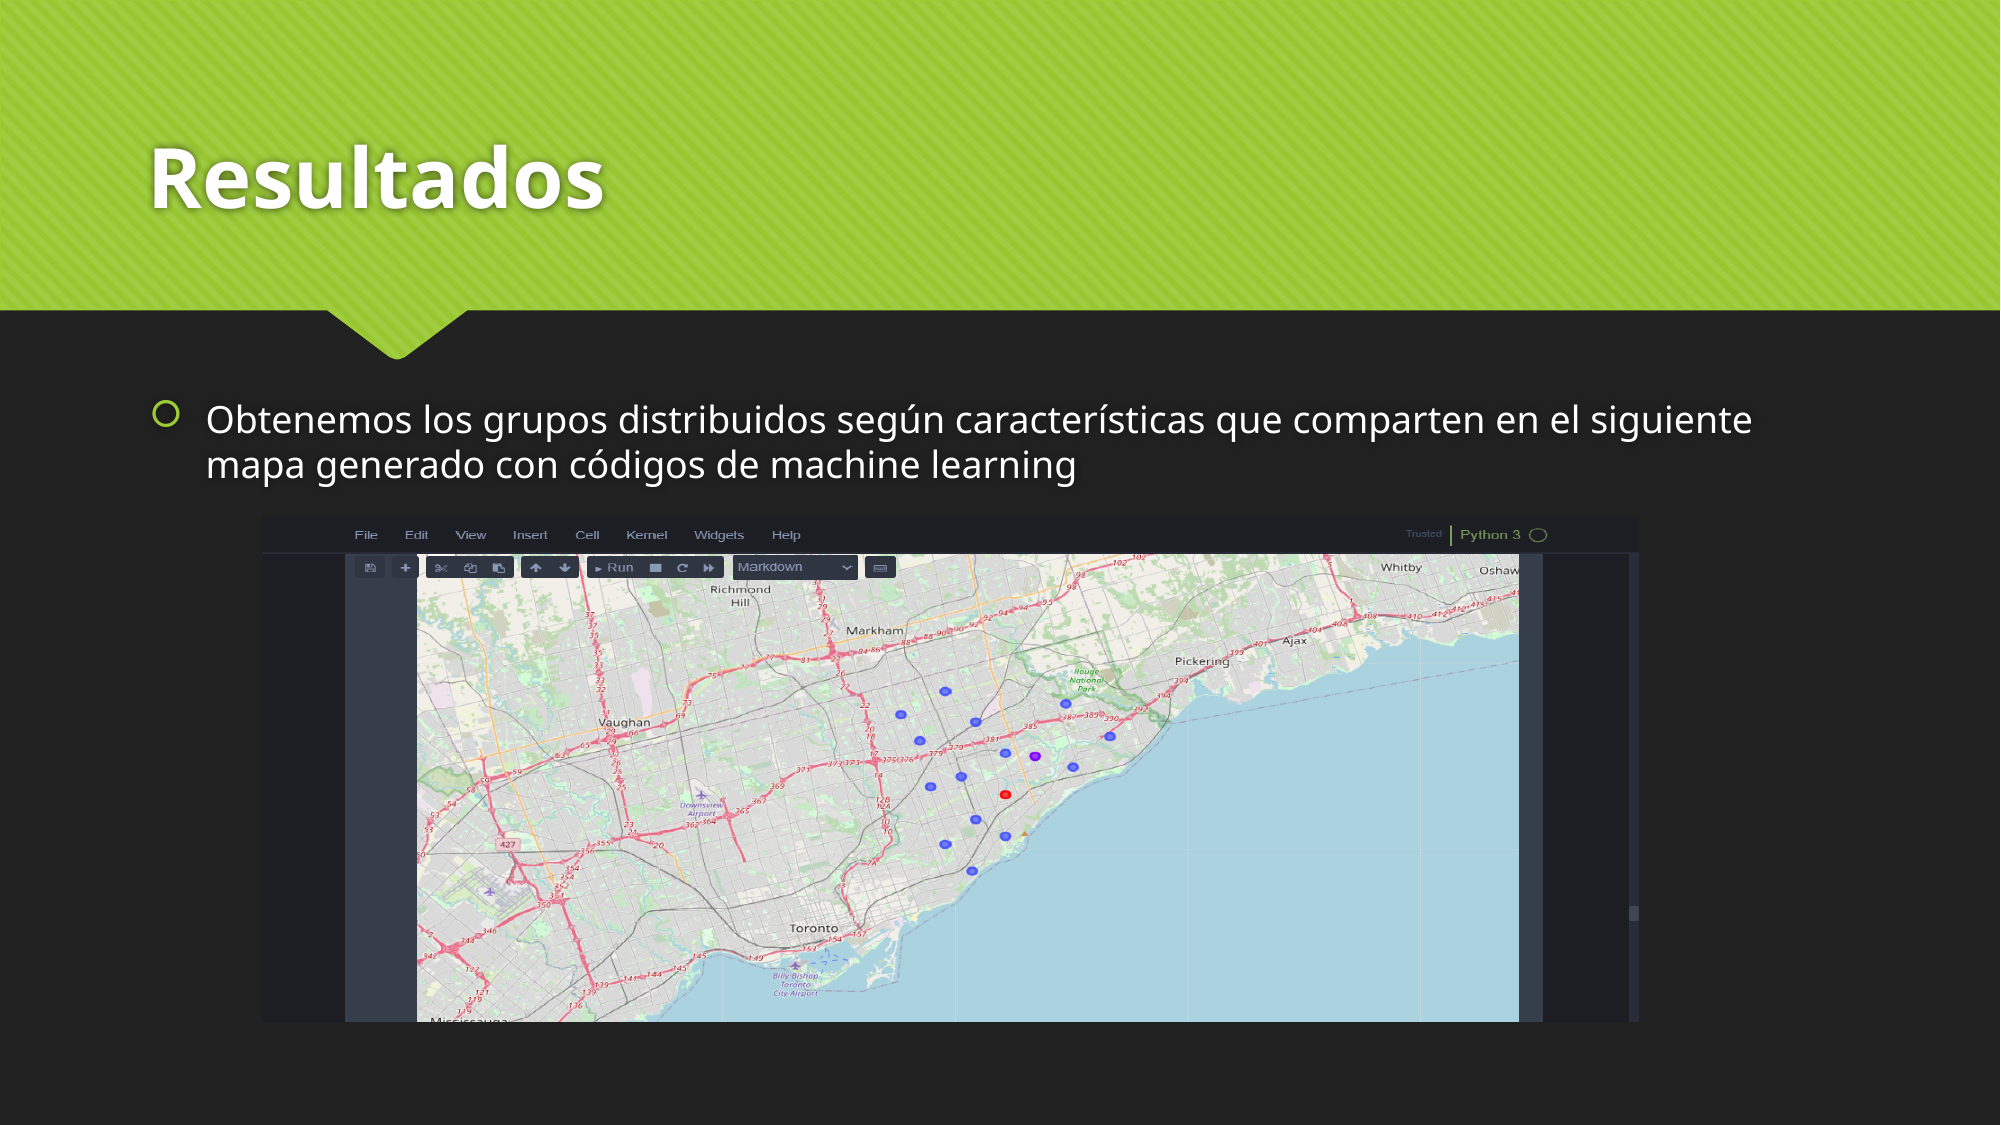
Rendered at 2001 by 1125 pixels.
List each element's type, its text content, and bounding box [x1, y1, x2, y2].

picture [262, 517, 1639, 1023]
title Resultados [132, 73, 1868, 233]
list Obtenemos los grupos distribuidos según características que comparten en el siguiente mapa generado con códigos de machine learning [134, 364, 1866, 518]
